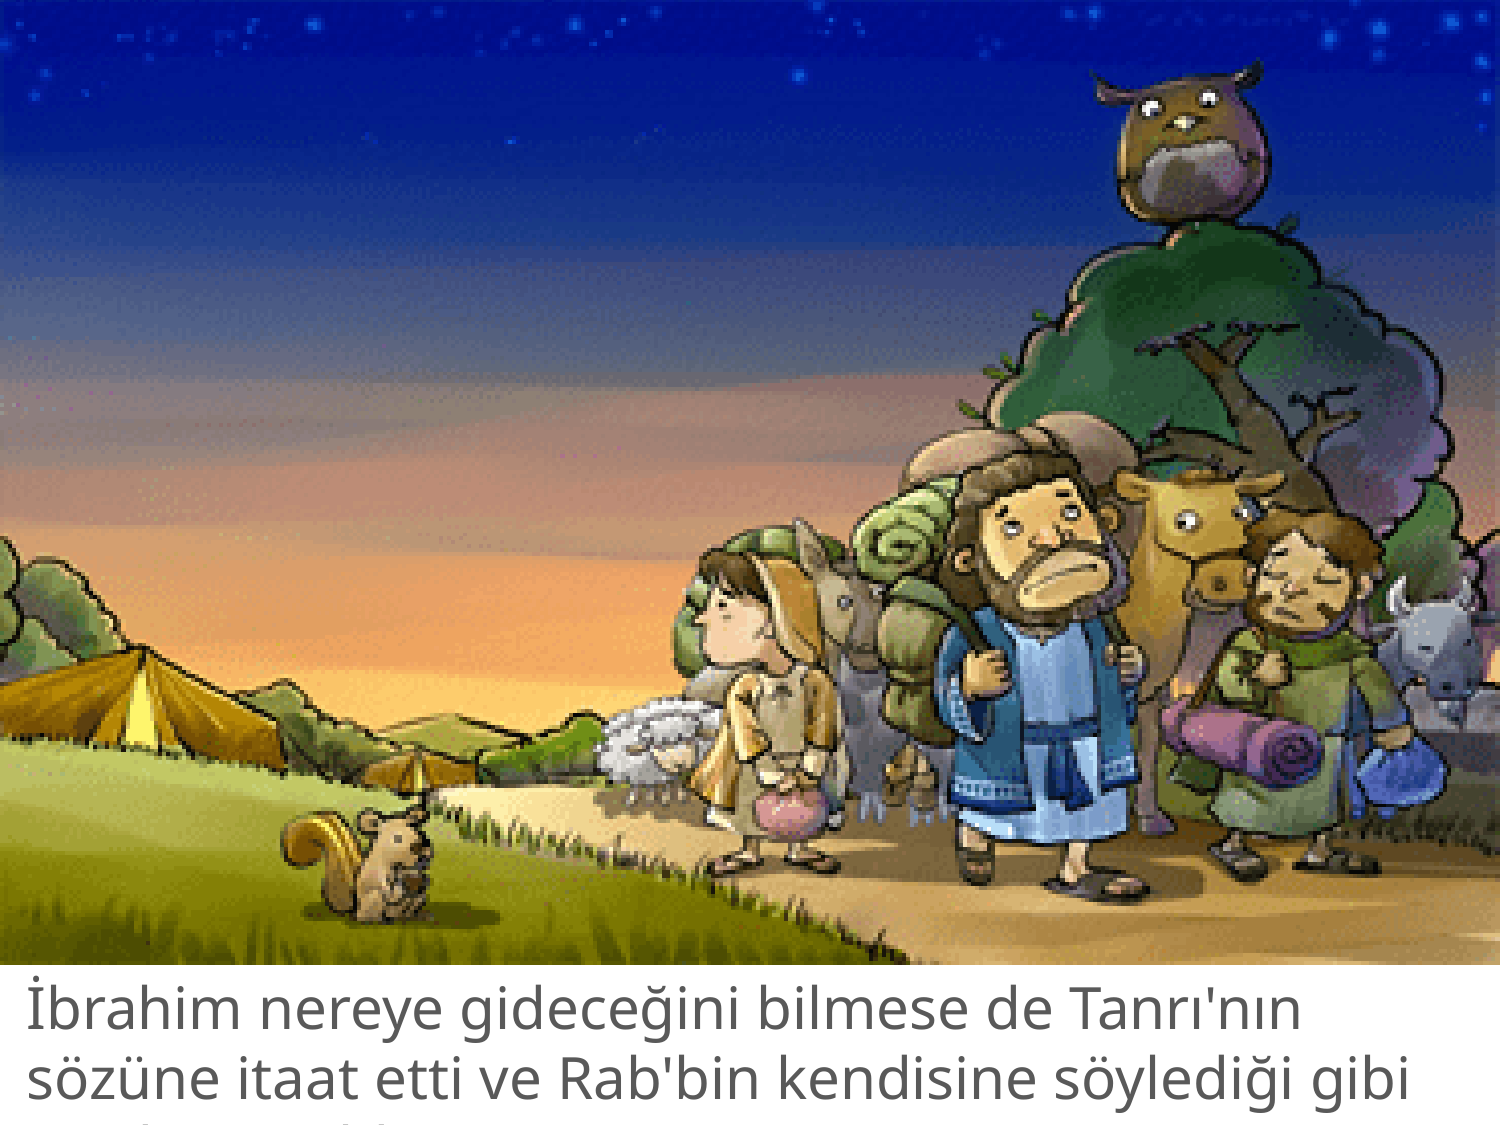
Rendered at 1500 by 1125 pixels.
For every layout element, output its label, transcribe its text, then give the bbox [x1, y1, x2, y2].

text_box İbrahim nereye gideceğini bilmese de Tanrı'nın sözüne itaat etti ve Rab'bin kendisine söylediği gibi oradan ayrıldı. [11, 973, 1498, 1125]
picture [0, 0, 1500, 965]
